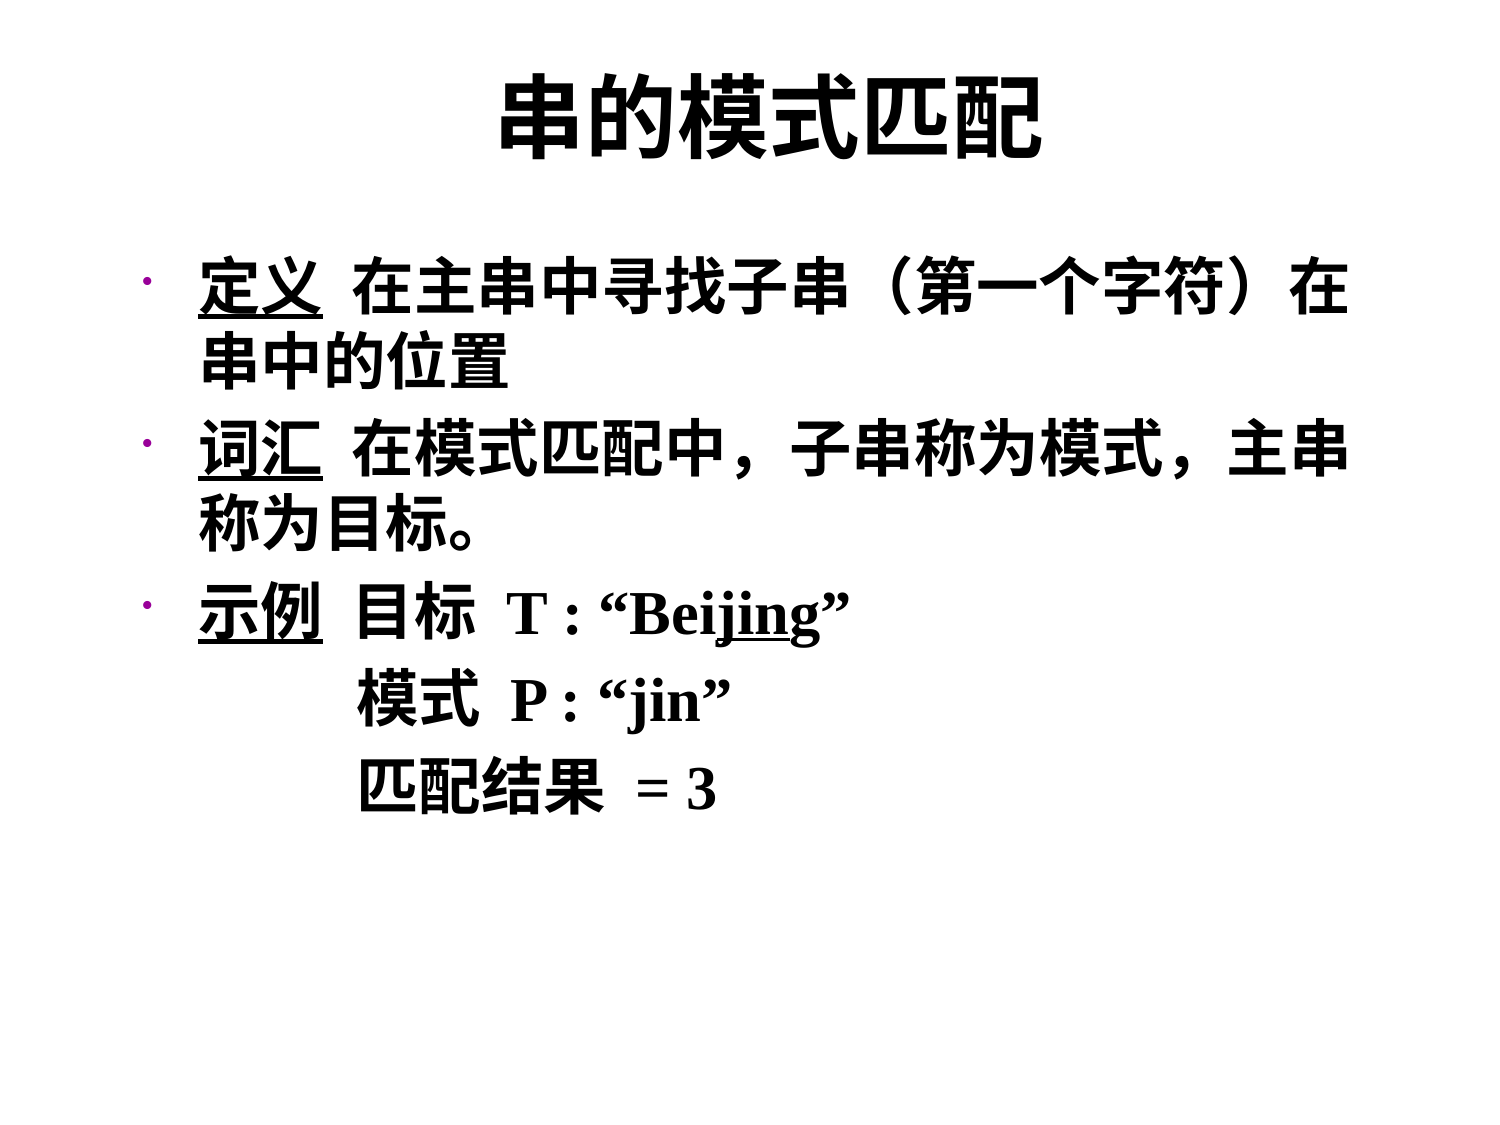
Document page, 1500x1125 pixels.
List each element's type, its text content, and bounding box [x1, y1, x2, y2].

list 定义 在主串中寻找子串（第一个字符）在串中的位置 词汇 在模式匹配中，子串称为模式，主串称为目标。 示例 目标 T : “Beijing” 模式 P : “jin” 匹配结果 = 3 [127, 239, 1394, 1003]
title 串的模式匹配 [450, 55, 1088, 175]
